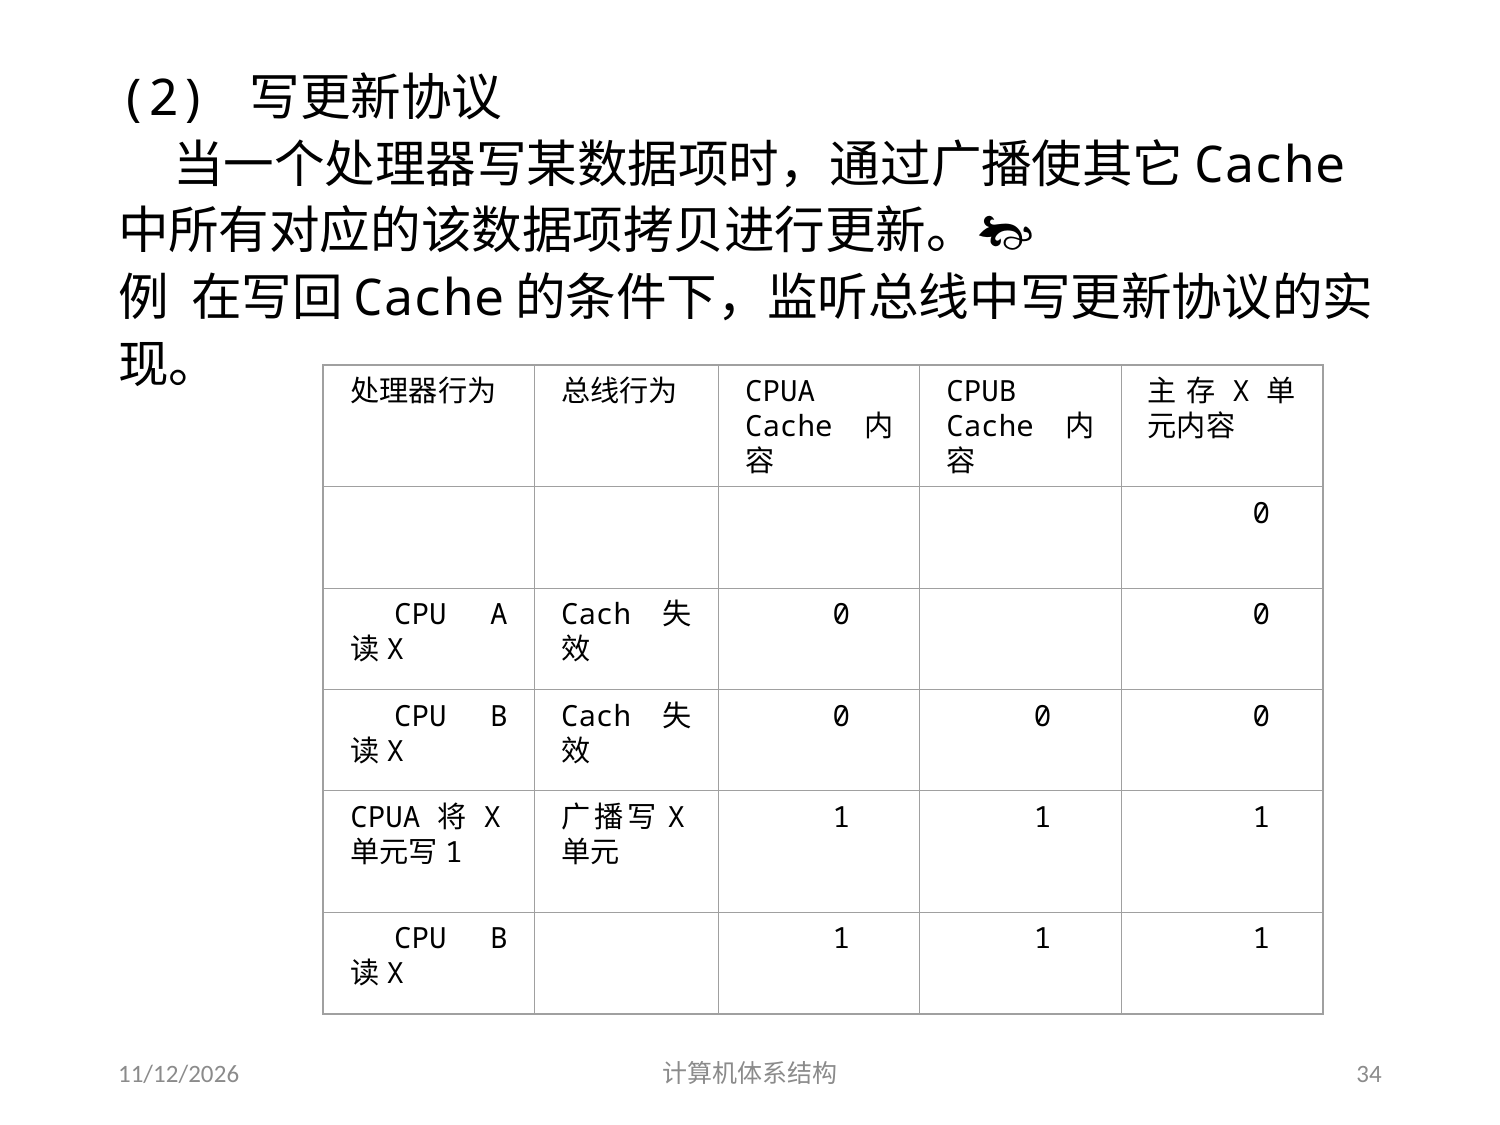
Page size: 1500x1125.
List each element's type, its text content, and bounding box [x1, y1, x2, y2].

footer 计算机体系结构 [496, 1042, 1004, 1103]
slide_number 34 [1059, 1042, 1397, 1103]
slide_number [103, 1042, 441, 1103]
list (2) 写更新协议 当一个处理器写某数据项时，通过广播使其它Cache中所有对应的该数据项拷贝进行更新。 例 在写回Cache的条件下，监听总线中写更新协议的实现。 [103, 51, 1397, 401]
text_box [323, 364, 1324, 1015]
